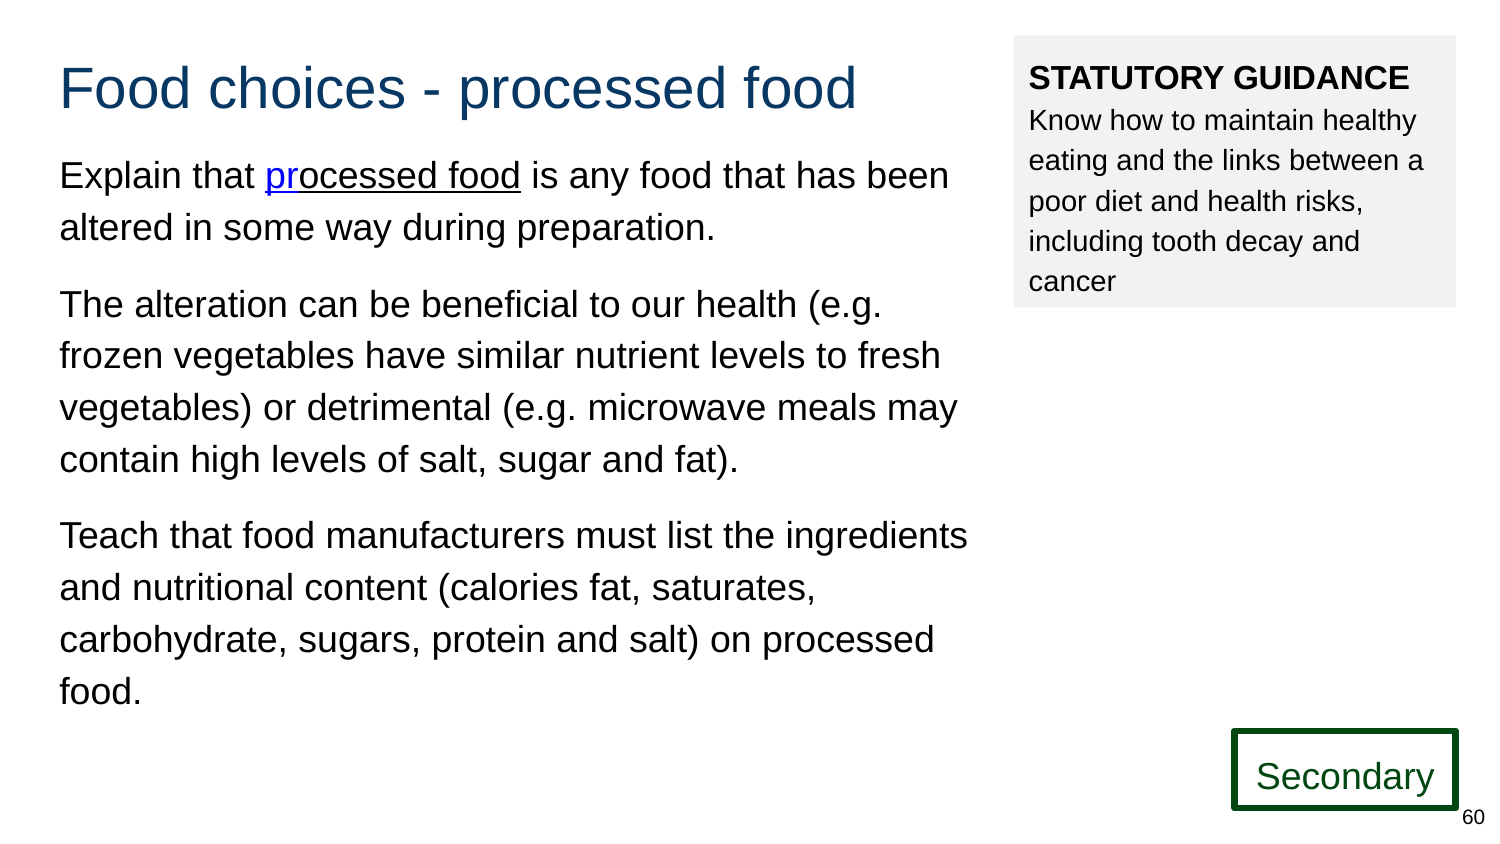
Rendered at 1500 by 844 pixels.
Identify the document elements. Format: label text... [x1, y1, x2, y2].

text_box Secondary [1234, 730, 1456, 809]
list STATUTORY GUIDANCE Know how to maintain healthy eating and the links between a poor diet and health risks, including tooth decay and cancer [1013, 35, 1456, 308]
list Explain that processed food is any food that has been altered in some way during preparation. The alteration can be beneficial to our health (e.g. frozen vegetables have similar nutrient levels to fresh vegetables) or detrimental (e.g. microwave meals may contain high levels of salt, sugar and fat). Teach that food manufacturers must list the ingredients and nutritional content (calories fat, saturates, carbohydrate, sugars, protein and salt) on processed food. [44, 129, 1007, 731]
slide_number ‹#› [1441, 788, 1500, 844]
title Food choices - processed food [44, 35, 1007, 129]
